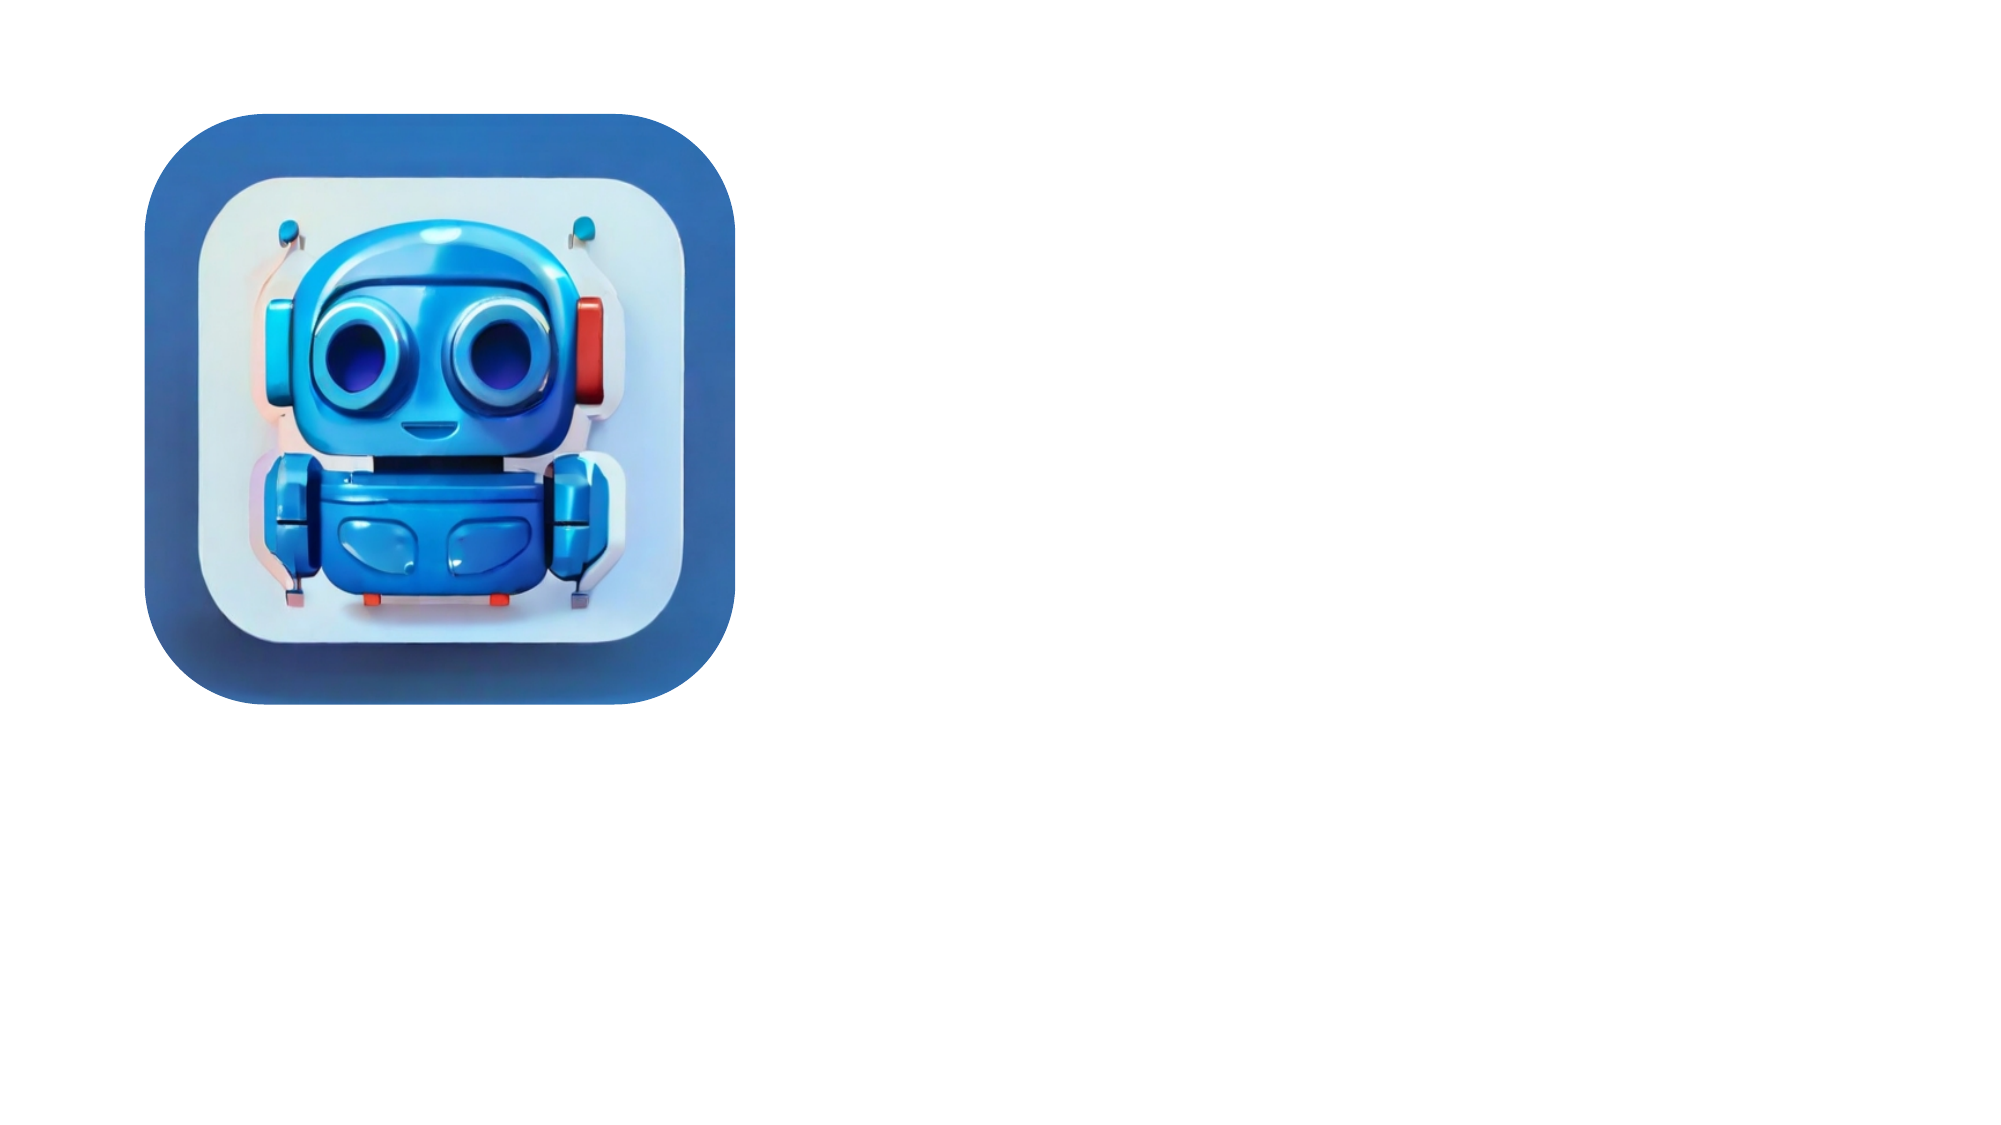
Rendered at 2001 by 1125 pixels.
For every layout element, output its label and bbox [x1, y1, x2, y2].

picture [144, 113, 736, 705]
